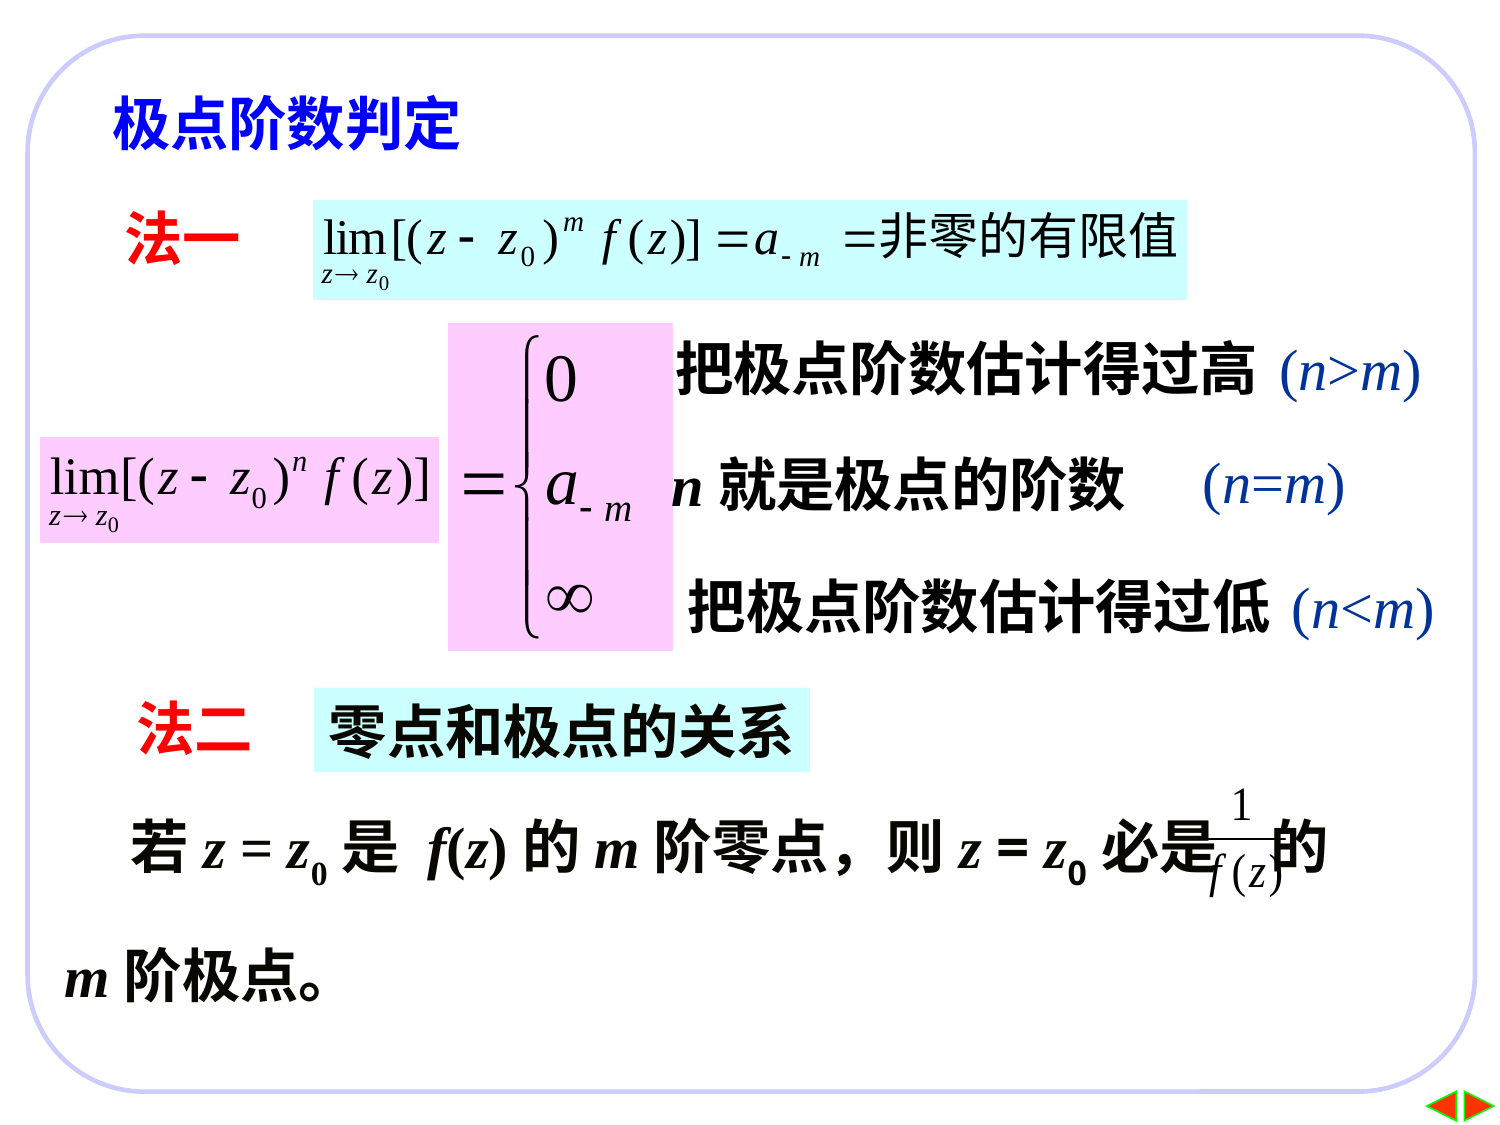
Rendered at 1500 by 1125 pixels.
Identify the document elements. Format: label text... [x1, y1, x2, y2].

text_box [312, 199, 1188, 300]
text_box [39, 437, 440, 543]
title [112, 99, 1388, 288]
text_box (n=m) [1187, 437, 1361, 523]
text_box n就是极点的阶数 [673, 441, 1141, 526]
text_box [49, 774, 1425, 1008]
text_box 零点和极点的关系 [314, 687, 810, 773]
text_box 把极点阶数估计得过低 [673, 562, 1276, 648]
text_box 极点阶数判定 [74, 62, 513, 183]
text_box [447, 323, 673, 651]
text_box (n>m) [1264, 324, 1438, 410]
text_box 把极点阶数估计得过高 [673, 324, 1264, 410]
text_box 法一 [109, 194, 306, 280]
text_box 法二 [121, 684, 338, 770]
text_box (n<m) [1276, 562, 1450, 648]
